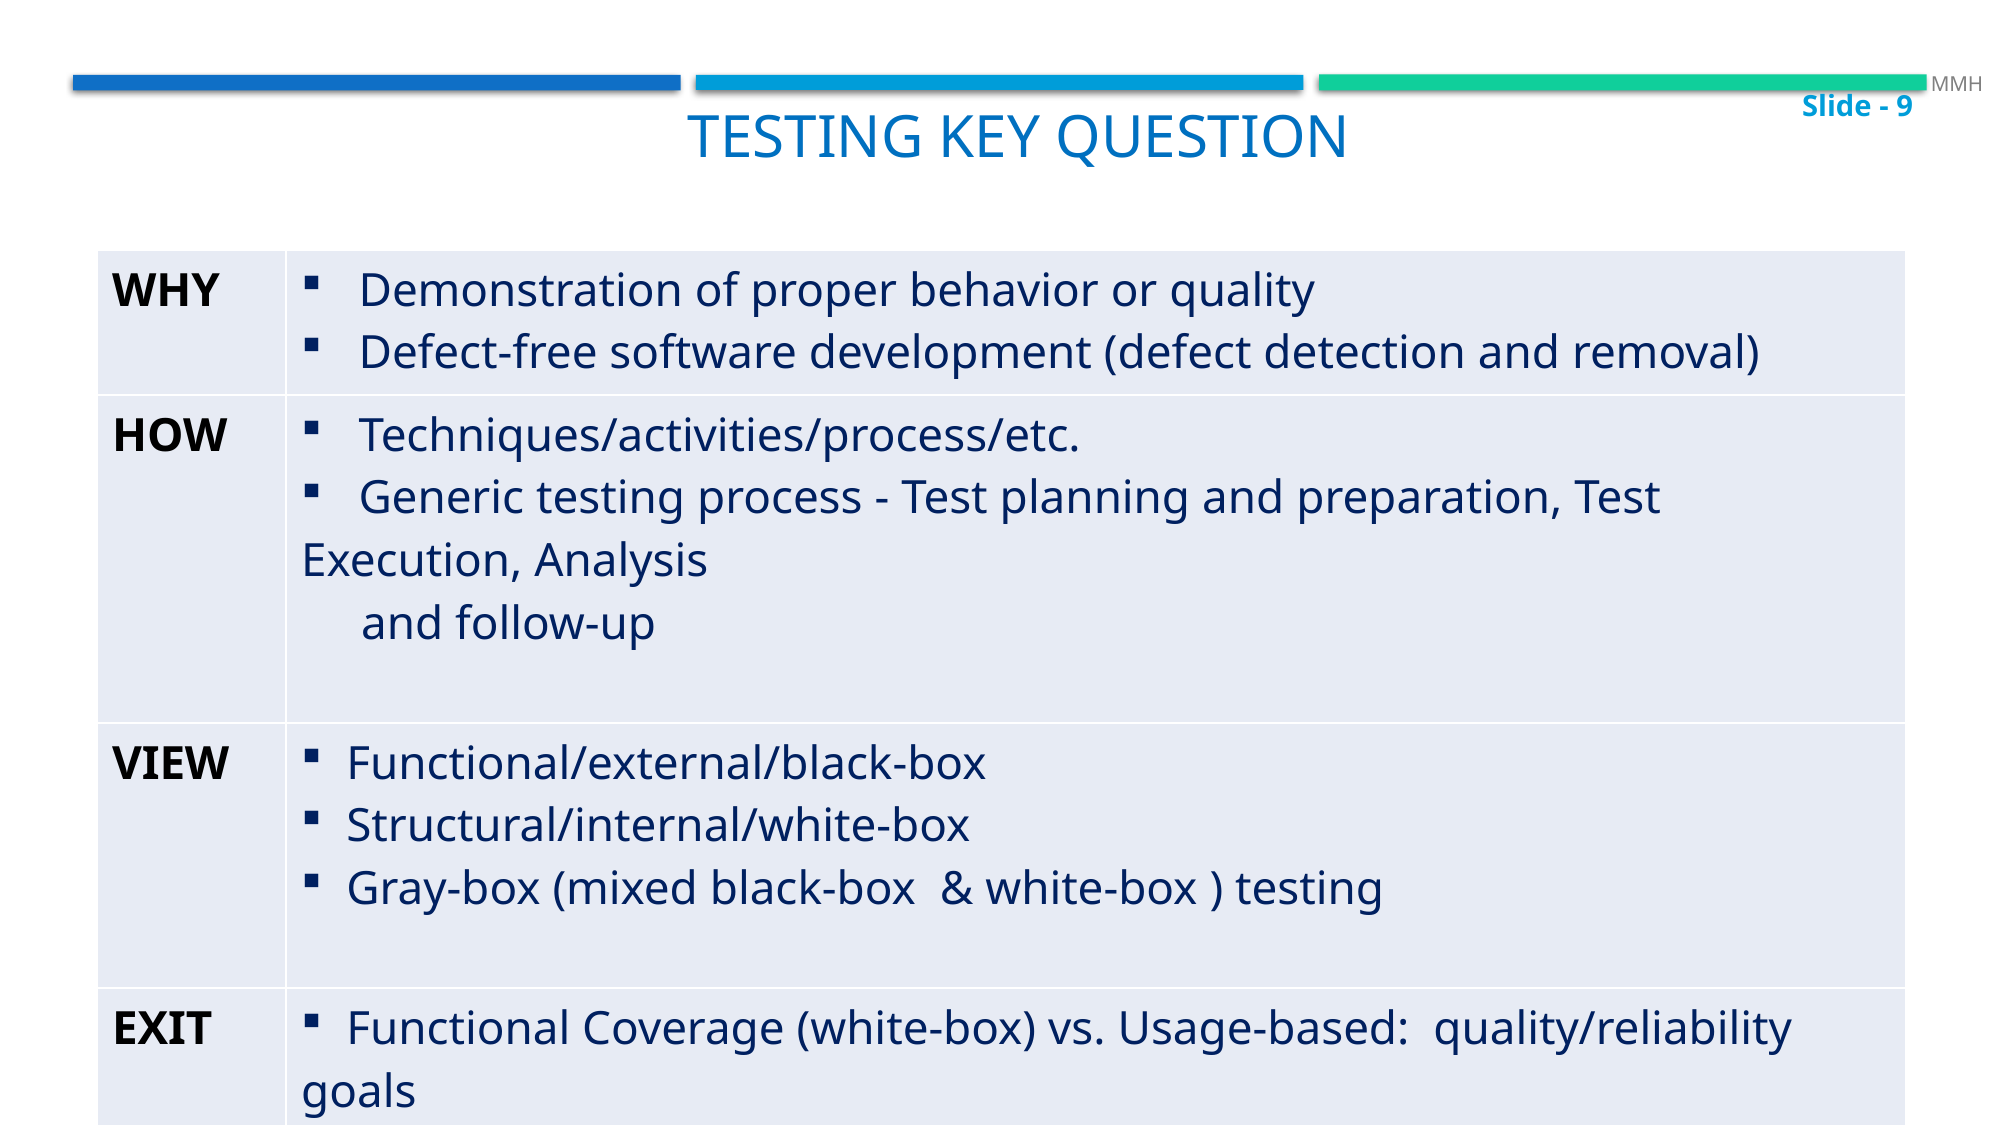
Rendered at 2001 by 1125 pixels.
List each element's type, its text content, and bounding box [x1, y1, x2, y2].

table_cell VIEW [98, 724, 285, 987]
table_cell Functional/external/black-box Structural/internal/white-box Gray-box (mixed black-box & white-box ) testing [287, 724, 1905, 987]
table_header Demonstration of proper behavior or quality Defect-free software development (defect detection and removal) [287, 251, 1905, 394]
table_cell EXIT [98, 989, 285, 1125]
table_header WHY [98, 251, 285, 394]
table_cell HOW [98, 396, 285, 722]
title Testing key question [0, 78, 1810, 177]
text_box MMH [1894, 61, 2000, 107]
table_cell Functional Coverage (white-box) vs. Usage-based: quality/reliability goals [287, 989, 1905, 1125]
text_box Slide - 9 [1786, 84, 1929, 131]
table_cell Techniques/activities/process/etc. Generic testing process - Test planning and preparation, Test Execution, Analysis and follow-up [287, 396, 1905, 722]
